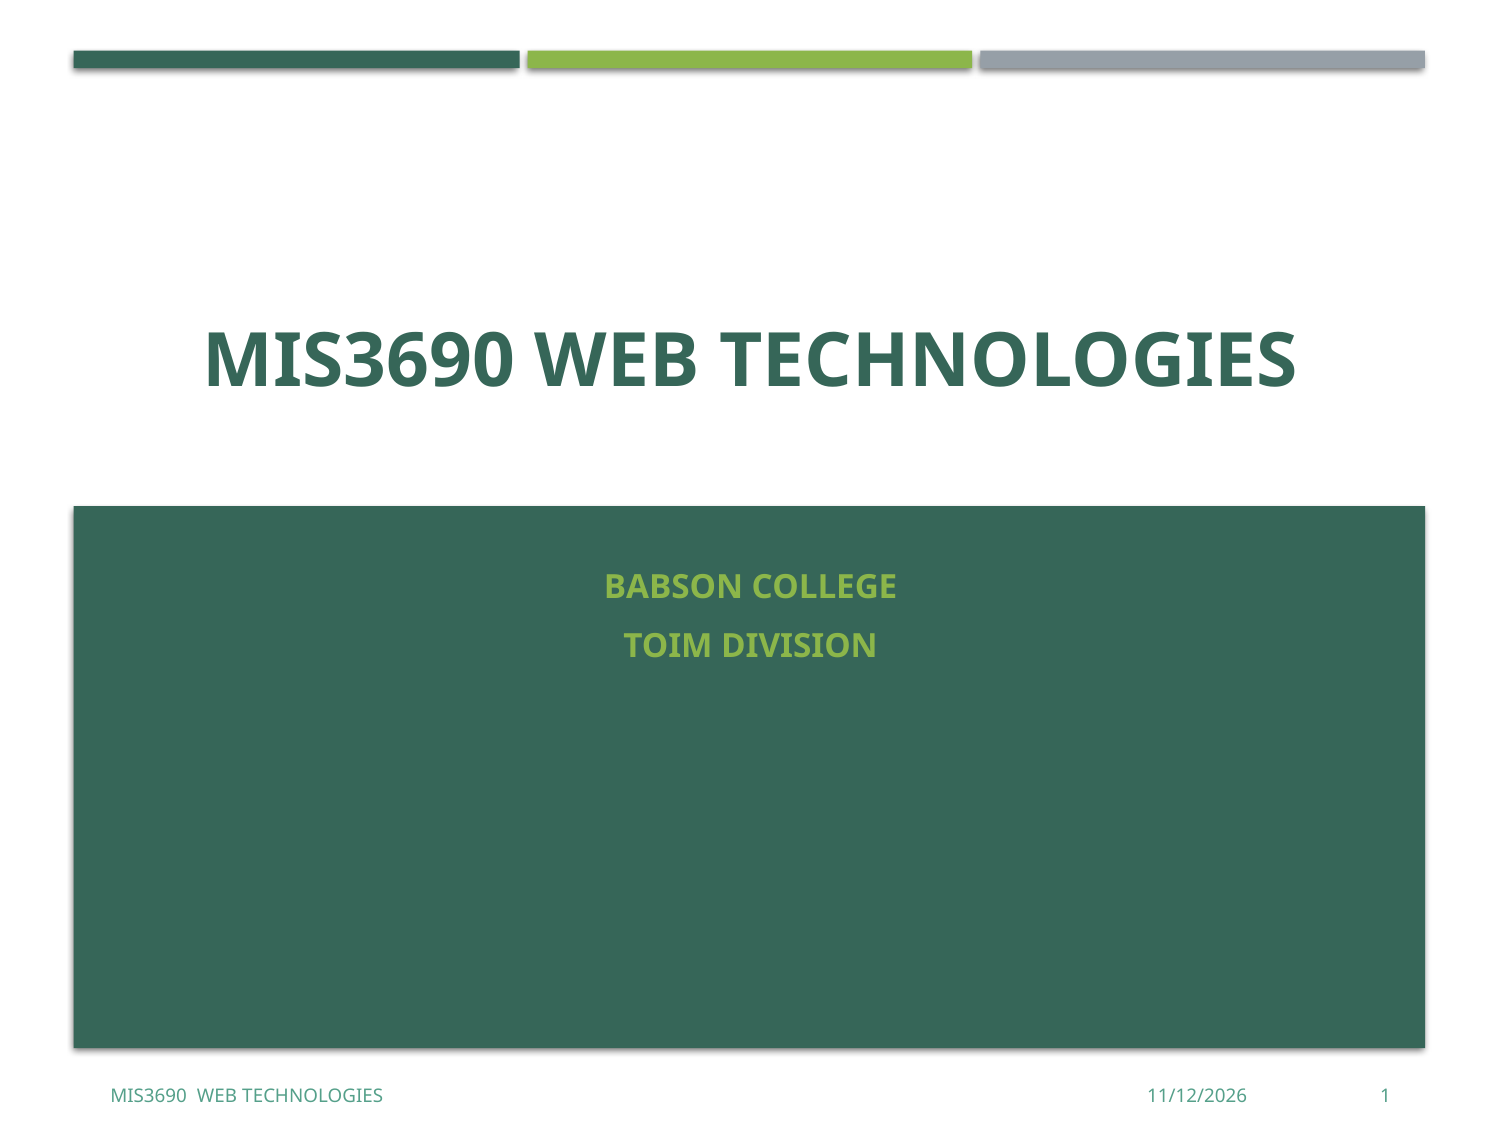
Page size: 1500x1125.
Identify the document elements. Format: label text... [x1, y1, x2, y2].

subtitle Babson College TOIM Division [95, 558, 1406, 841]
title MIS3690 Web Technologies [95, 162, 1406, 410]
footer MIS3690 Web Technologies [95, 1066, 895, 1125]
slide_number 1 [1279, 1066, 1406, 1125]
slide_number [911, 1066, 1262, 1125]
